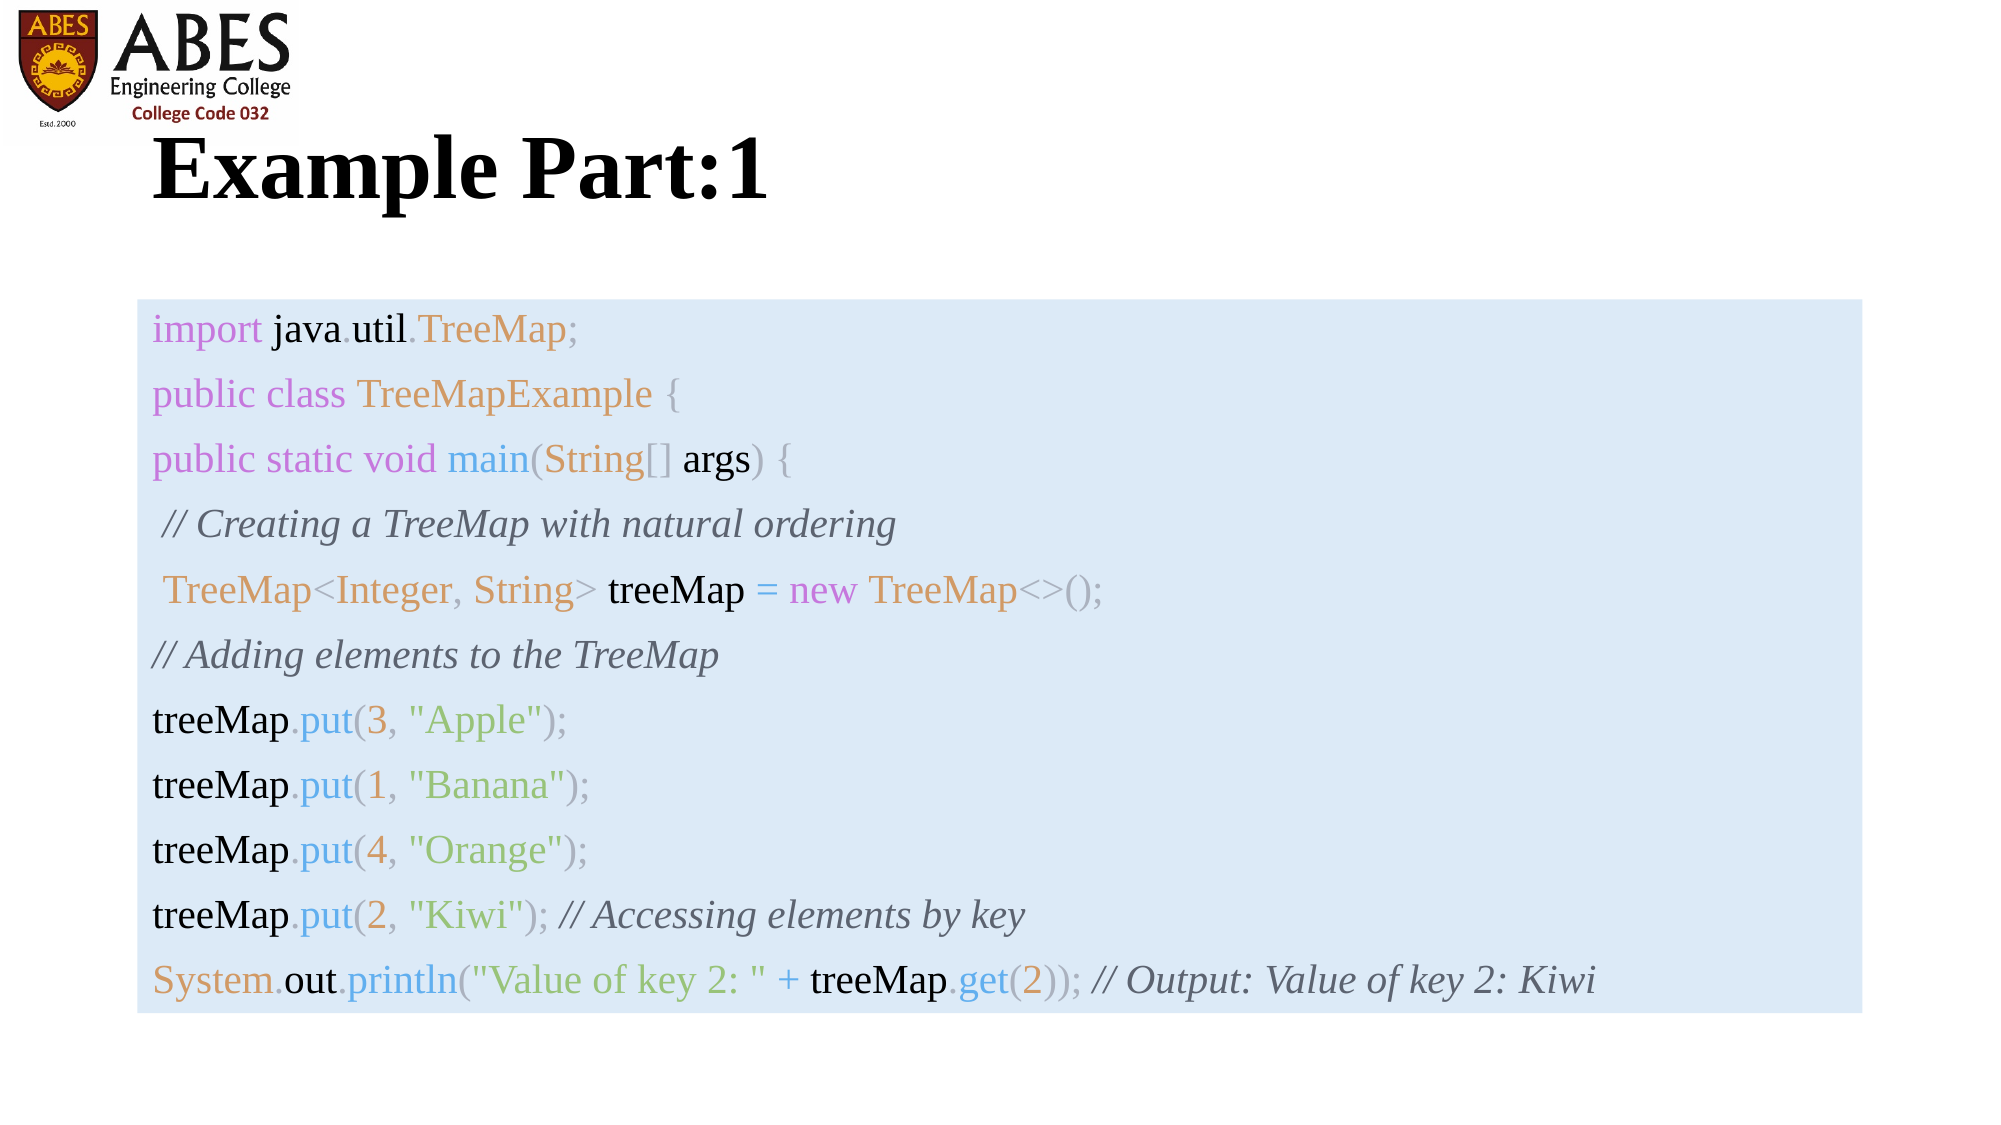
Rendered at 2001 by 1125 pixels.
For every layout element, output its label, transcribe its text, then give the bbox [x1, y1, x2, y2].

picture [3, 0, 299, 146]
list import java.util.TreeMap; public class TreeMapExample { public static void main(String[] args) { // Creating a TreeMap with natural ordering TreeMap<Integer, String> treeMap = new TreeMap<>(); // Adding elements to the TreeMap treeMap.put(3, "Apple"); treeMap.put(1, "Banana"); treeMap.put(4, "Orange"); treeMap.put(2, "Kiwi"); // Accessing elements by key System.out.println("Value of key 2: " + treeMap.get(2)); // Output: Value of key 2: Kiwi [137, 299, 1863, 1014]
title Example Part:1 [137, 59, 1863, 278]
